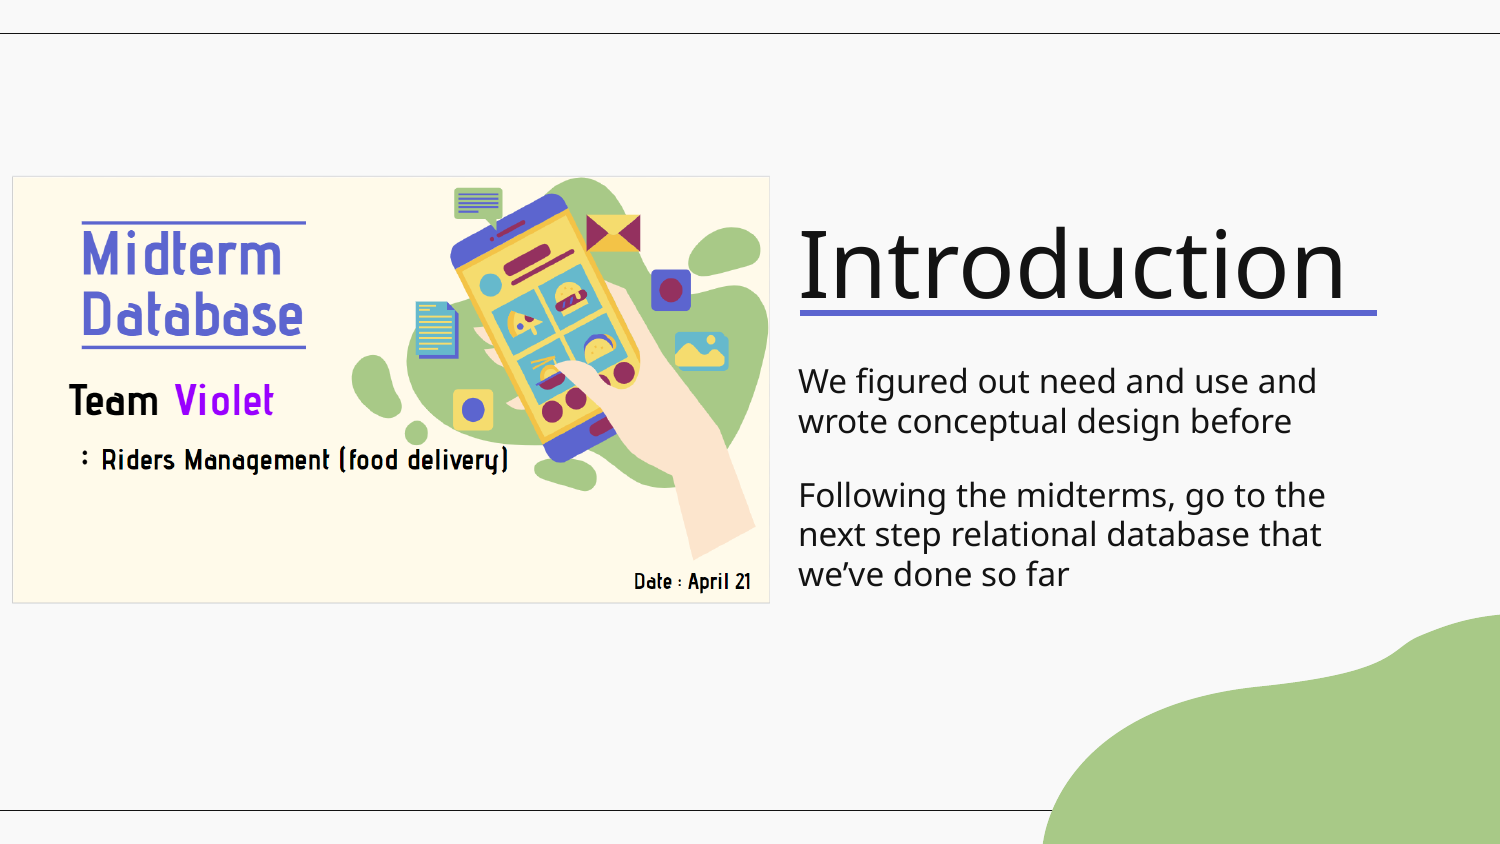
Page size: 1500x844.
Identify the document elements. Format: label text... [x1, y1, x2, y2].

subtitle We figured out need and use and wrote conceptual design before Following the midterms, go to the next step relational database that we’ve done so far [783, 345, 1411, 622]
picture [12, 175, 770, 604]
text_box [1042, 614, 1500, 844]
title Introduction [783, 189, 1411, 328]
